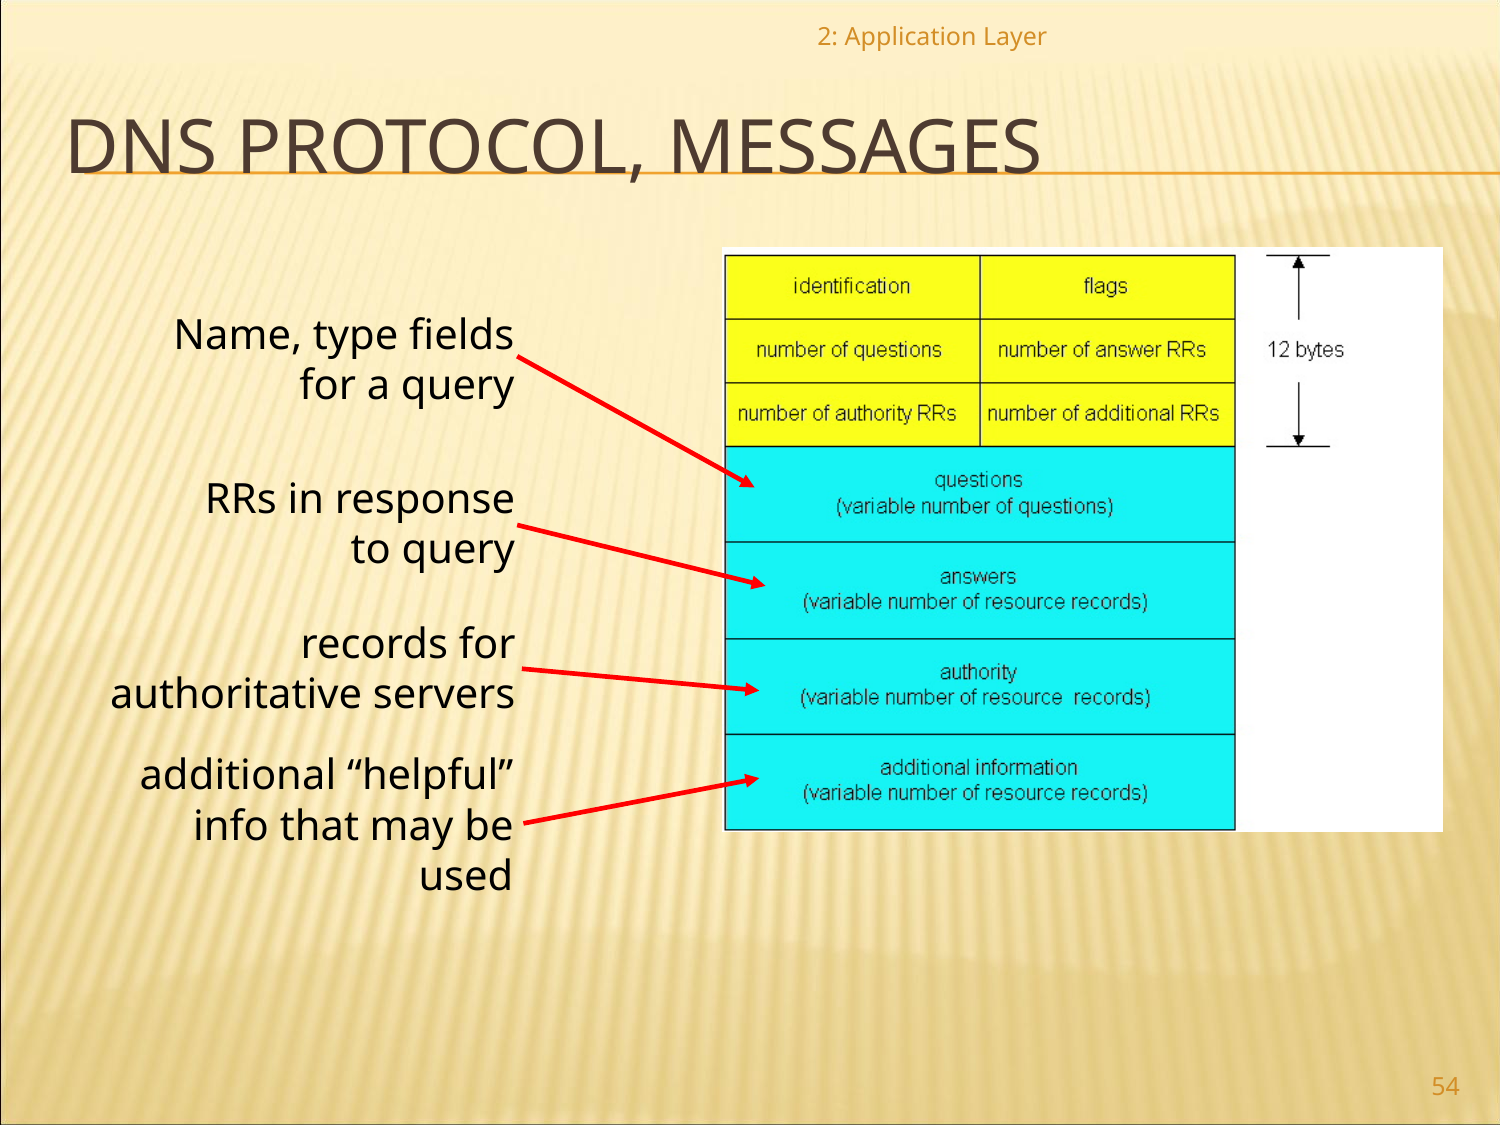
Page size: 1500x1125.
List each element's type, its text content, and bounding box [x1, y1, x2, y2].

title DNS PROTOCOL, MESSAGES [49, 75, 1475, 213]
text_box 2: Application Layer [512, 12, 1063, 60]
text_box [1350, 1062, 1475, 1103]
text_box RRs in response to query [174, 464, 531, 580]
text_box Name, type fields for a query [154, 300, 530, 416]
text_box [523, 777, 760, 824]
picture [0, 0, 1500, 1125]
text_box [516, 356, 755, 488]
text_box records for authoritative servers [85, 609, 531, 725]
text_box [516, 524, 766, 587]
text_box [521, 668, 760, 691]
text_box additional “helpful” info that may be used [75, 740, 529, 906]
